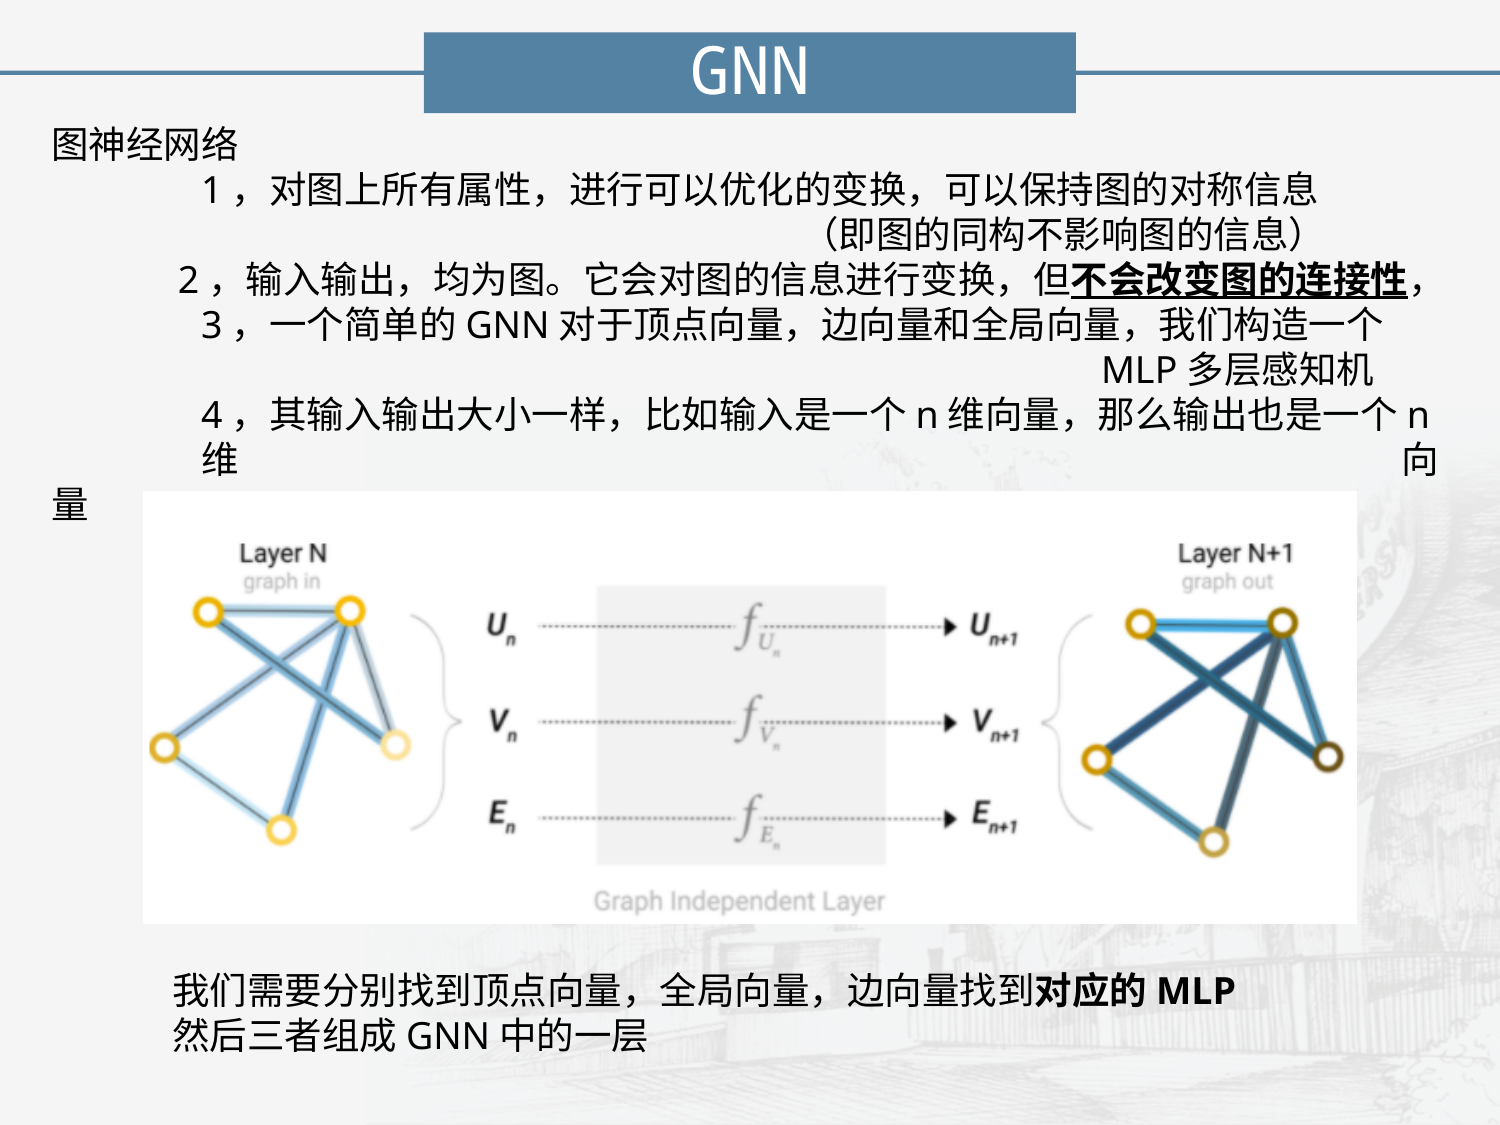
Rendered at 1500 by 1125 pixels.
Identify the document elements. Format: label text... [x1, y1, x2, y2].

picture [143, 491, 1357, 924]
text_box 图神经网络 1，对图上所有属性，进行可以优化的变换，可以保持图的对称信息 （即图的同构不影响图的信息） 2，输入输出，均为图。它会对图的信息进行变换，但不会改变图的连接性， 3，一个简单的GNN对于顶点向量，边向量和全局向量，我们构造一个 MLP多层感知机 4，其输入输出大小一样，比如输入是一个n维向量，那么输出也是一个n 维 向量 [36, 113, 1482, 533]
text_box GNN [423, 32, 1076, 113]
text_box 我们需要分别找到顶点向量，全局向量，边向量找到对应的MLP 然后三者组成GNN中的一层 [157, 959, 1297, 1065]
